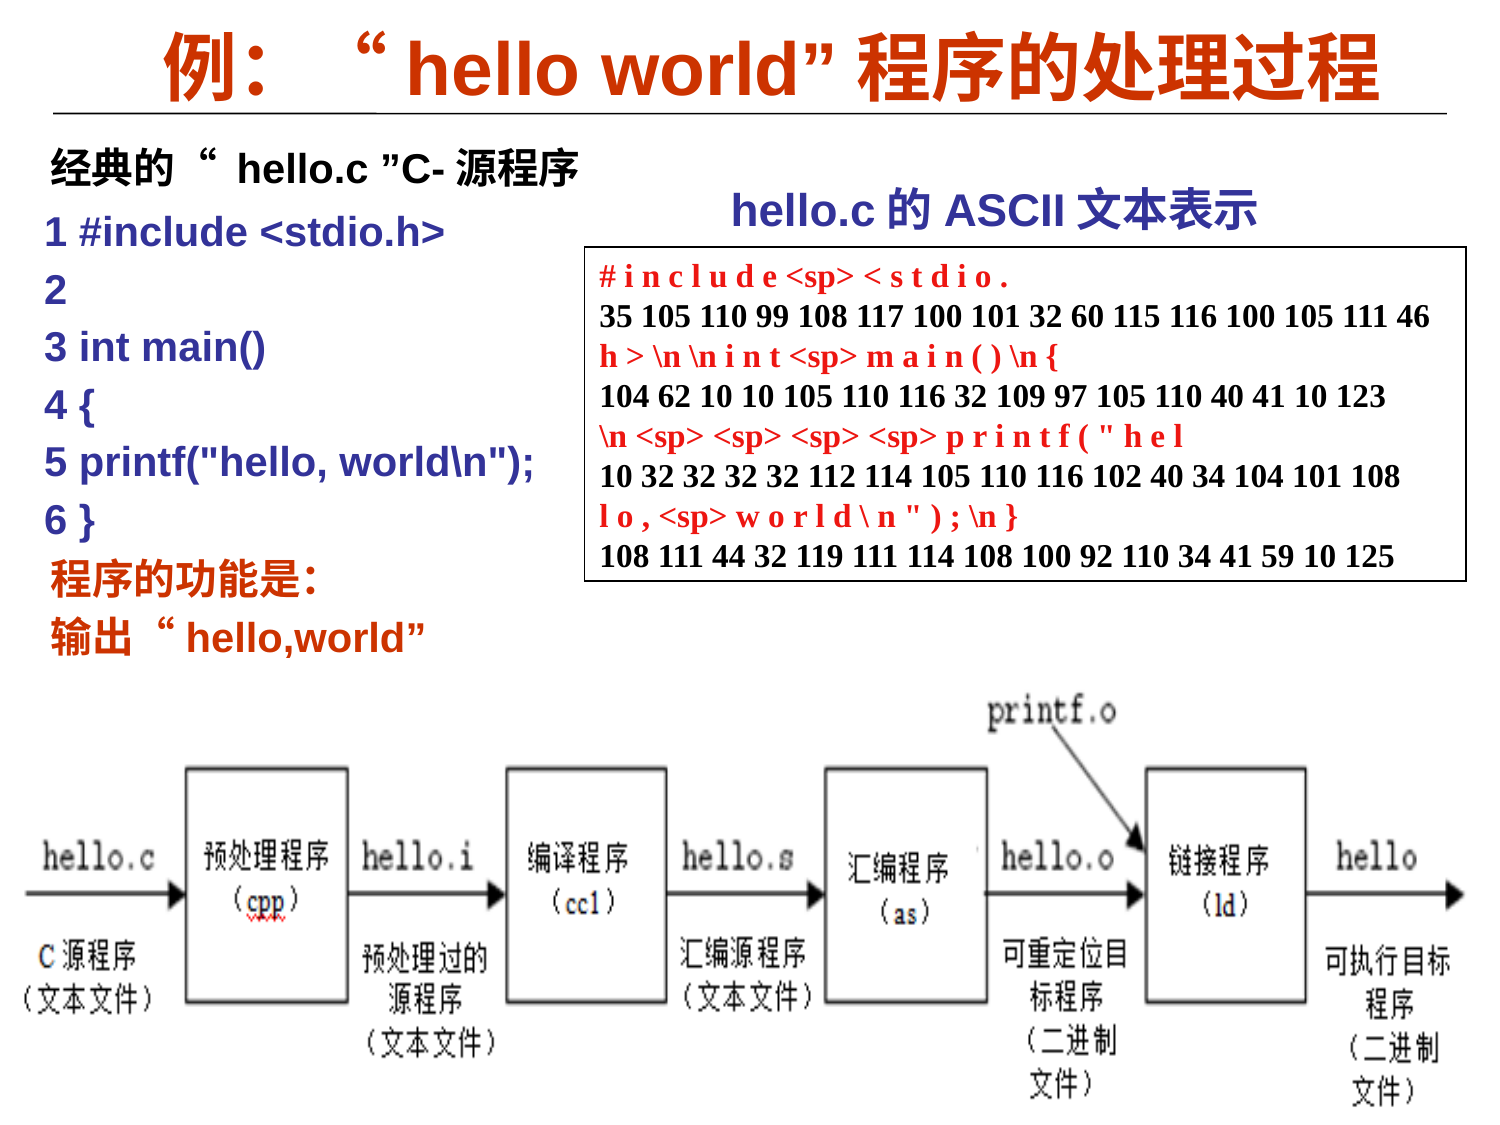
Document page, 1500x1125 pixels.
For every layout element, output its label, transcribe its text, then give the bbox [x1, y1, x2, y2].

text_box 程序的功能是： 输出“hello,world” [35, 545, 486, 656]
picture [0, 658, 1500, 1125]
text_box 经典的“ hello.c ”C-源程序 [21, 134, 610, 200]
text_box # i n c l u d e <sp> < s t d i o . 35 105 110 99 108 117 100 101 32 60 115 116 100 105 111 46 h > \n \n i n t <sp> m a i n ( ) \n { 104 62 10 10 105 110 116 32 109 97 105 110 40 41 10 123 \n <sp> <sp> <sp> <sp> p r i n t f ( " h e l 10 32 32 32 32 112 114 105 110 116 102 40 34 104 101 108 l o , <sp> w o r l d \ n " ) ; \n } 108 111 44 32 119 111 114 108 100 92 110 34 41 59 10 125 [584, 247, 1466, 582]
text_box hello.c的ASCII文本表示 [585, 173, 1405, 244]
title 例：“hello world”程序的处理过程 [100, 15, 1445, 213]
list 1 #include <stdio.h> 2 3 int main() 4 { 5 printf("hello, world\n"); 6 } [33, 200, 556, 656]
